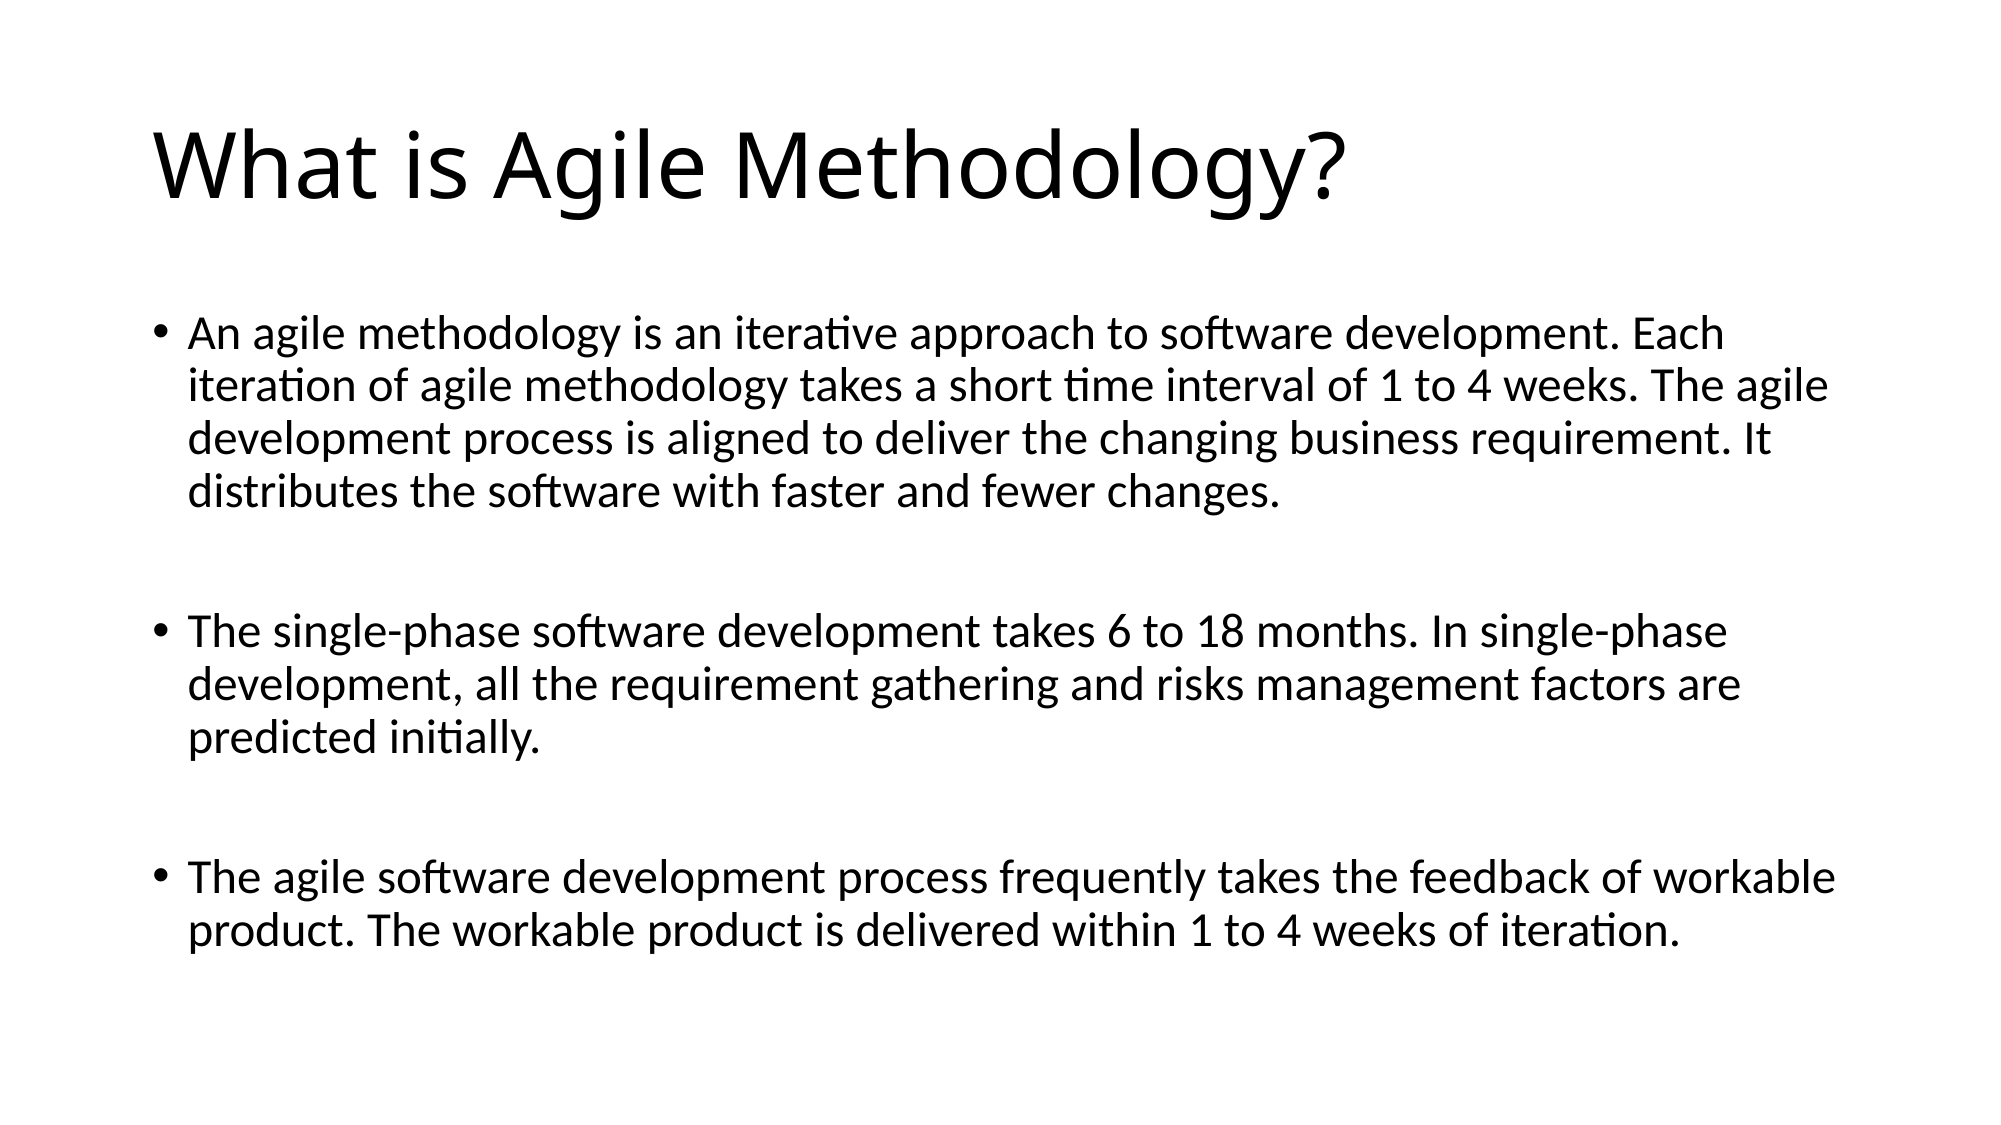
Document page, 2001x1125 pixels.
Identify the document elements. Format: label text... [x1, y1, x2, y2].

title What is Agile Methodology? [137, 59, 1863, 278]
list An agile methodology is an iterative approach to software development. Each iteration of agile methodology takes a short time interval of 1 to 4 weeks. The agile development process is aligned to deliver the changing business requirement. It distributes the software with faster and fewer changes. The single-phase software development takes 6 to 18 months. In single-phase development, all the requirement gathering and risks management factors are predicted initially. The agile software development process frequently takes the feedback of workable product. The workable product is delivered within 1 to 4 weeks of iteration. [137, 299, 1863, 1014]
